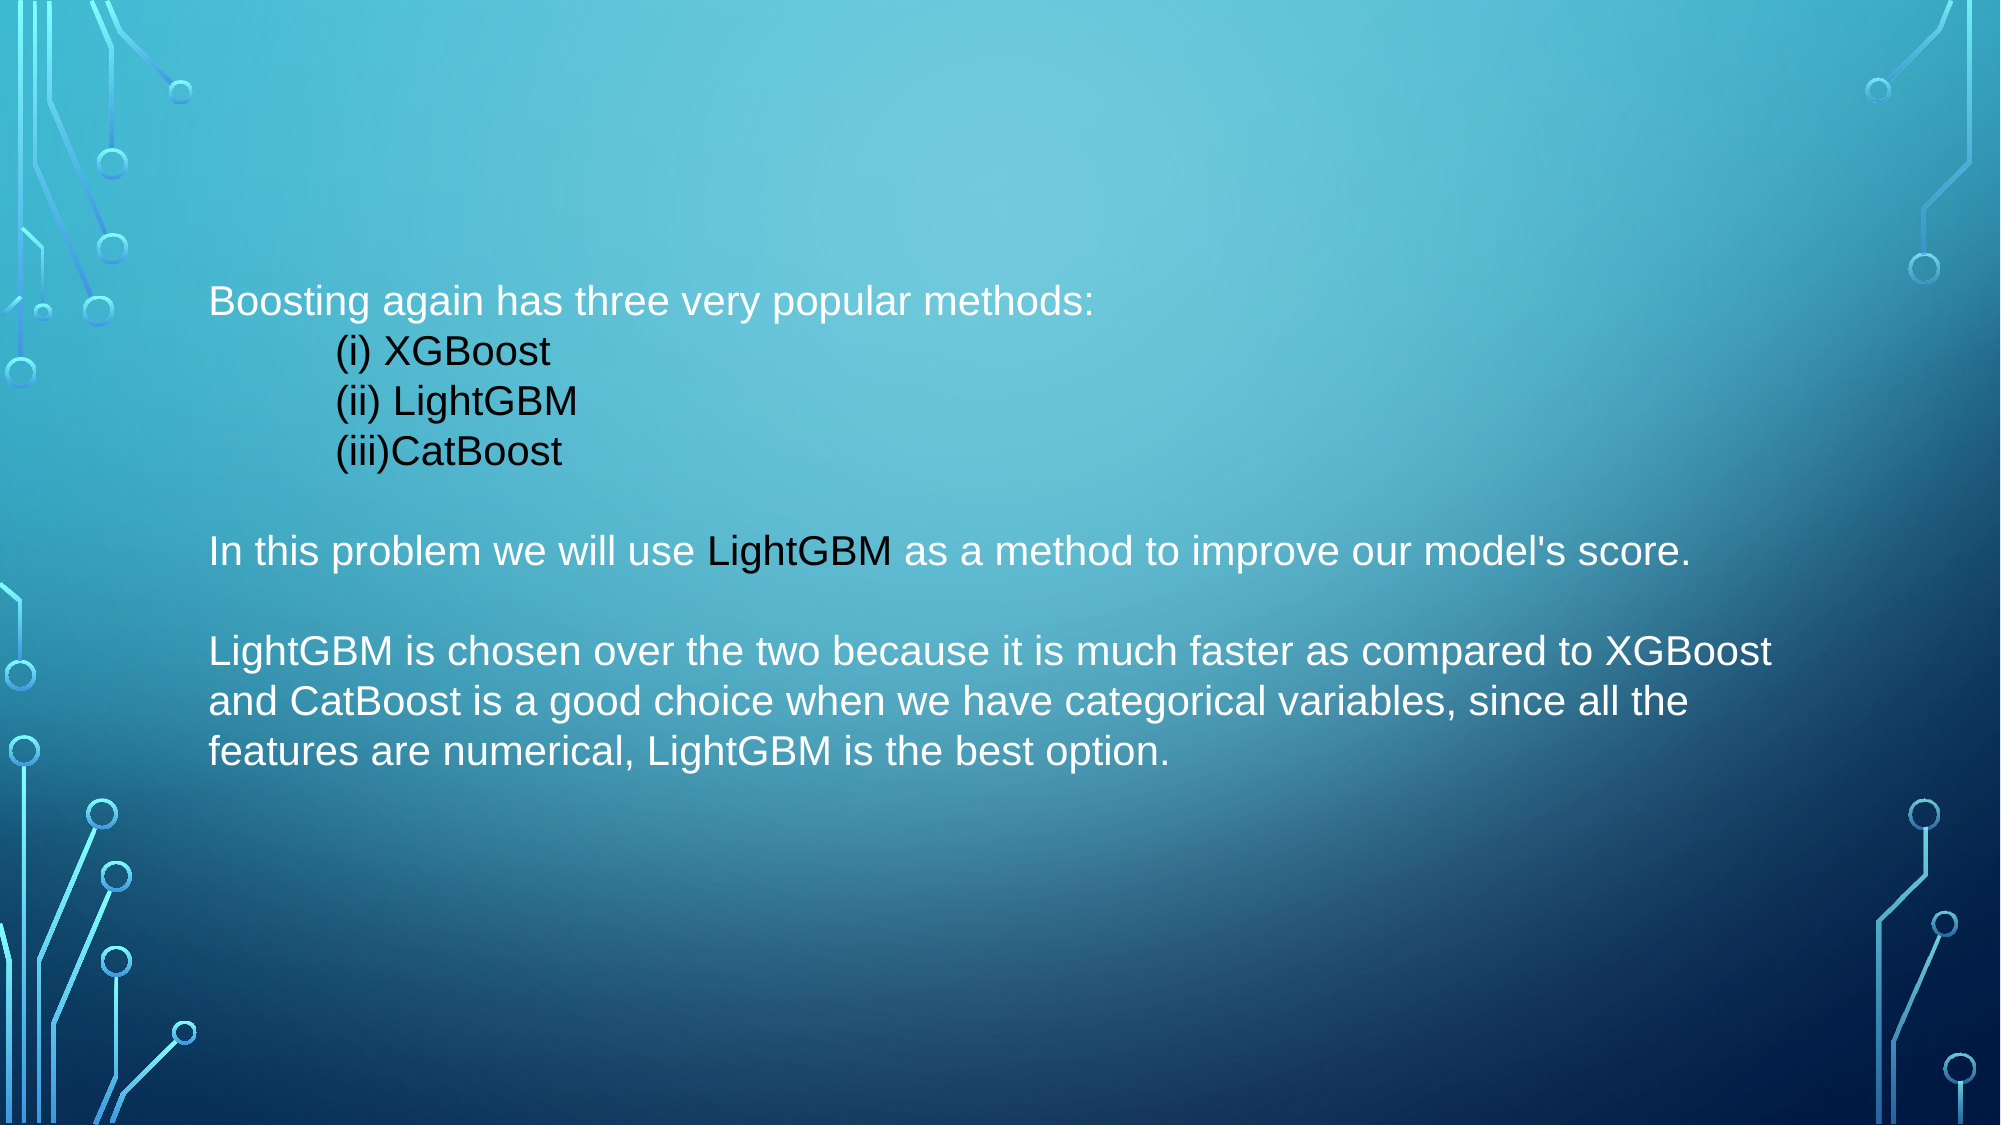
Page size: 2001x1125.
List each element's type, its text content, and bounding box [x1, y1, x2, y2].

text_box Boosting again has three very popular methods: (i) XGBoost (ii) LightGBM (iii)CatBoost In this problem we will use LightGBM as a method to improve our model's score. LightGBM is chosen over the two because it is much faster as compared to XGBoost and CatBoost is a good choice when we have categorical variables, since all the features are numerical, LightGBM is the best option. [193, 266, 1818, 827]
